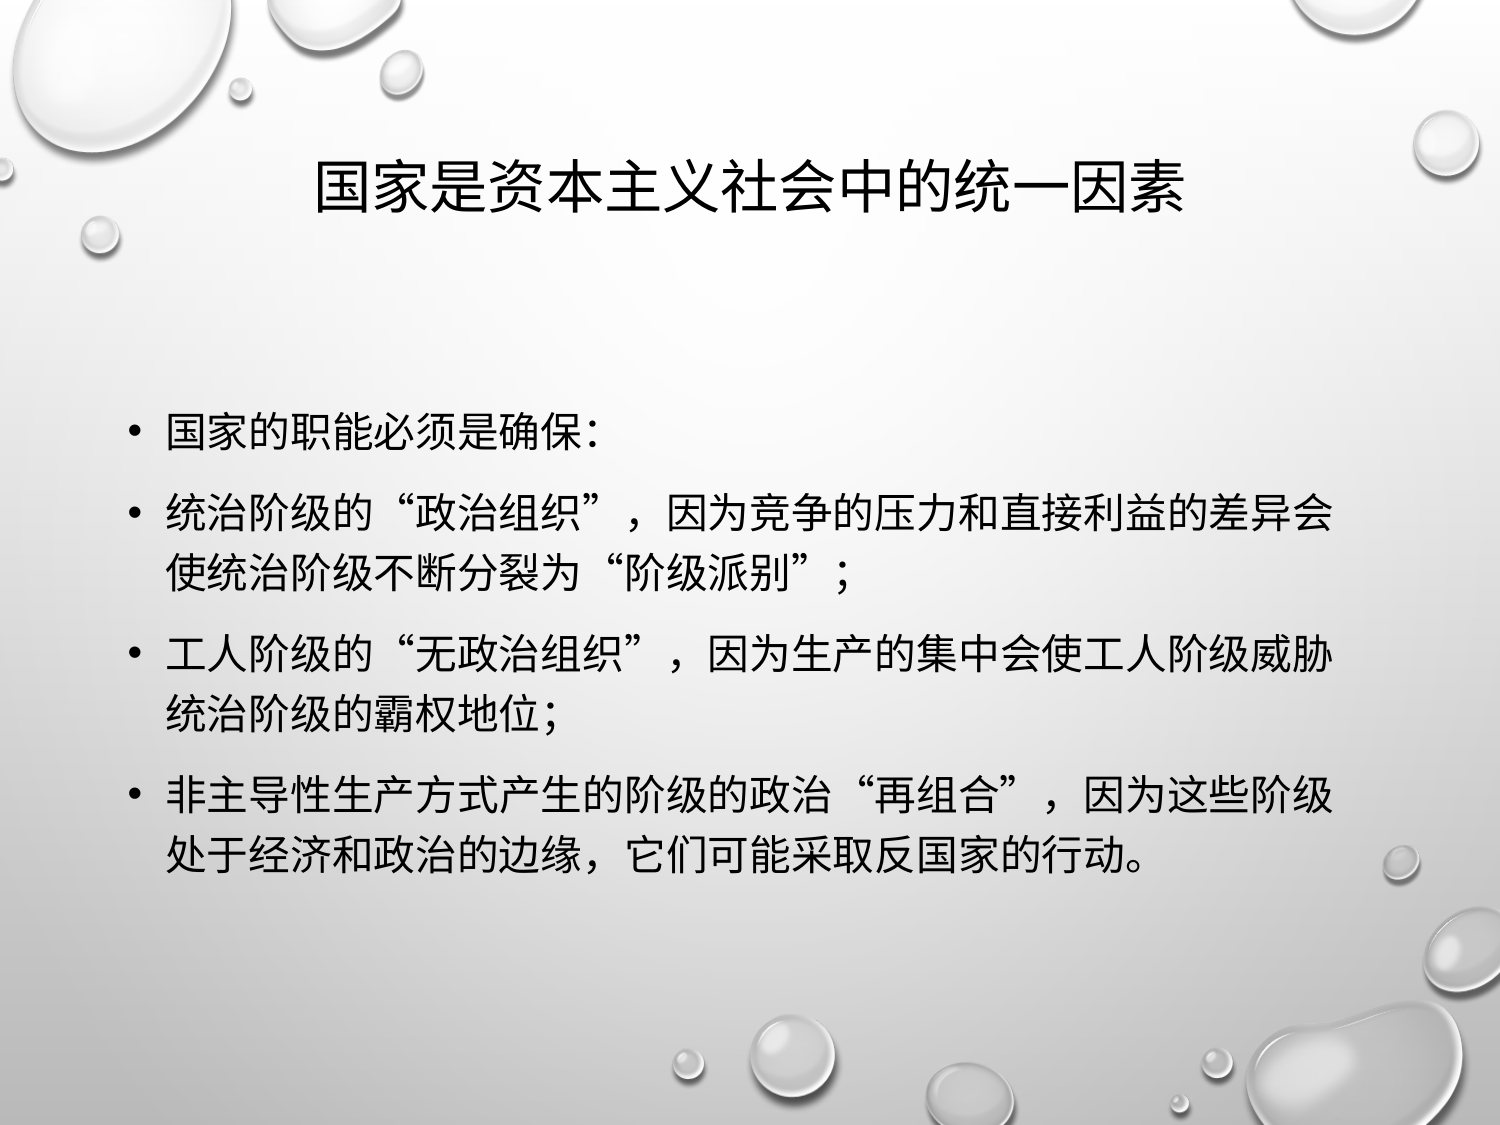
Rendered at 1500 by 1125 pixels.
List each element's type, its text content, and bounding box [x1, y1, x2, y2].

title 国家是资本主义社会中的统一因素 [112, 101, 1388, 279]
list 国家的职能必须是确保： 统治阶级的“政治组织”，因为竞争的压力和直接利益的差异会使统治阶级不断分裂为“阶级派别”； 工人阶级的“无政治组织”，因为生产的集中会使工人阶级威胁统治阶级的霸权地位； 非主导性生产方式产生的阶级的政治“再组合”，因为这些阶级处于经济和政治的边缘，它们可能采取反国家的行动。 [112, 388, 1388, 950]
picture [0, 0, 1500, 1125]
